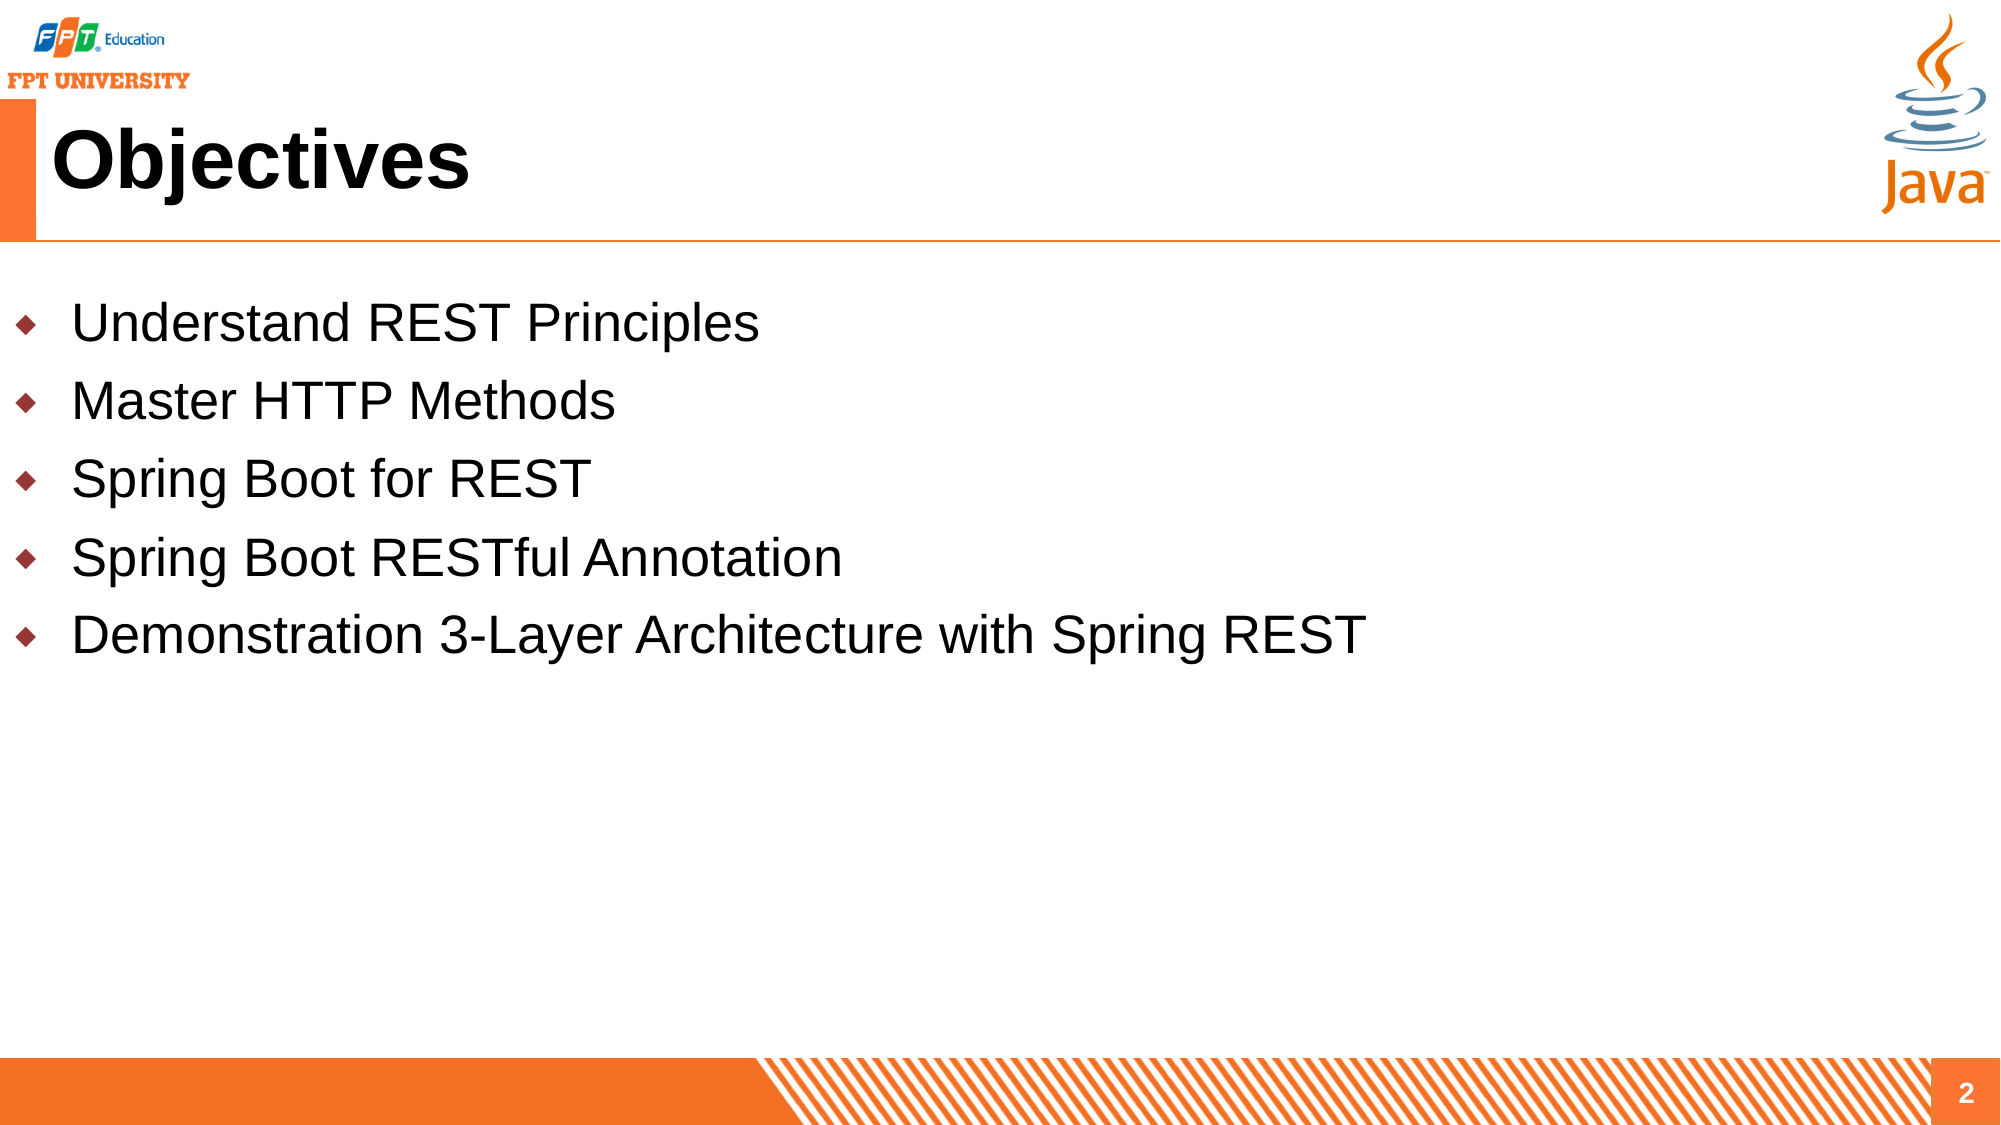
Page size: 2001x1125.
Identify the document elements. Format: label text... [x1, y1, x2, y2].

picture [0, 2, 197, 99]
list Understand REST Principles Master HTTP Methods Spring Boot for REST Spring Boot RESTful Annotation Demonstration 3-Layer Architecture with Spring REST [0, 266, 2000, 1057]
picture [0, 1058, 1934, 1125]
title Objectives [36, 108, 1869, 215]
slide_number 2 [1933, 1059, 2000, 1124]
picture [1868, 4, 2000, 226]
